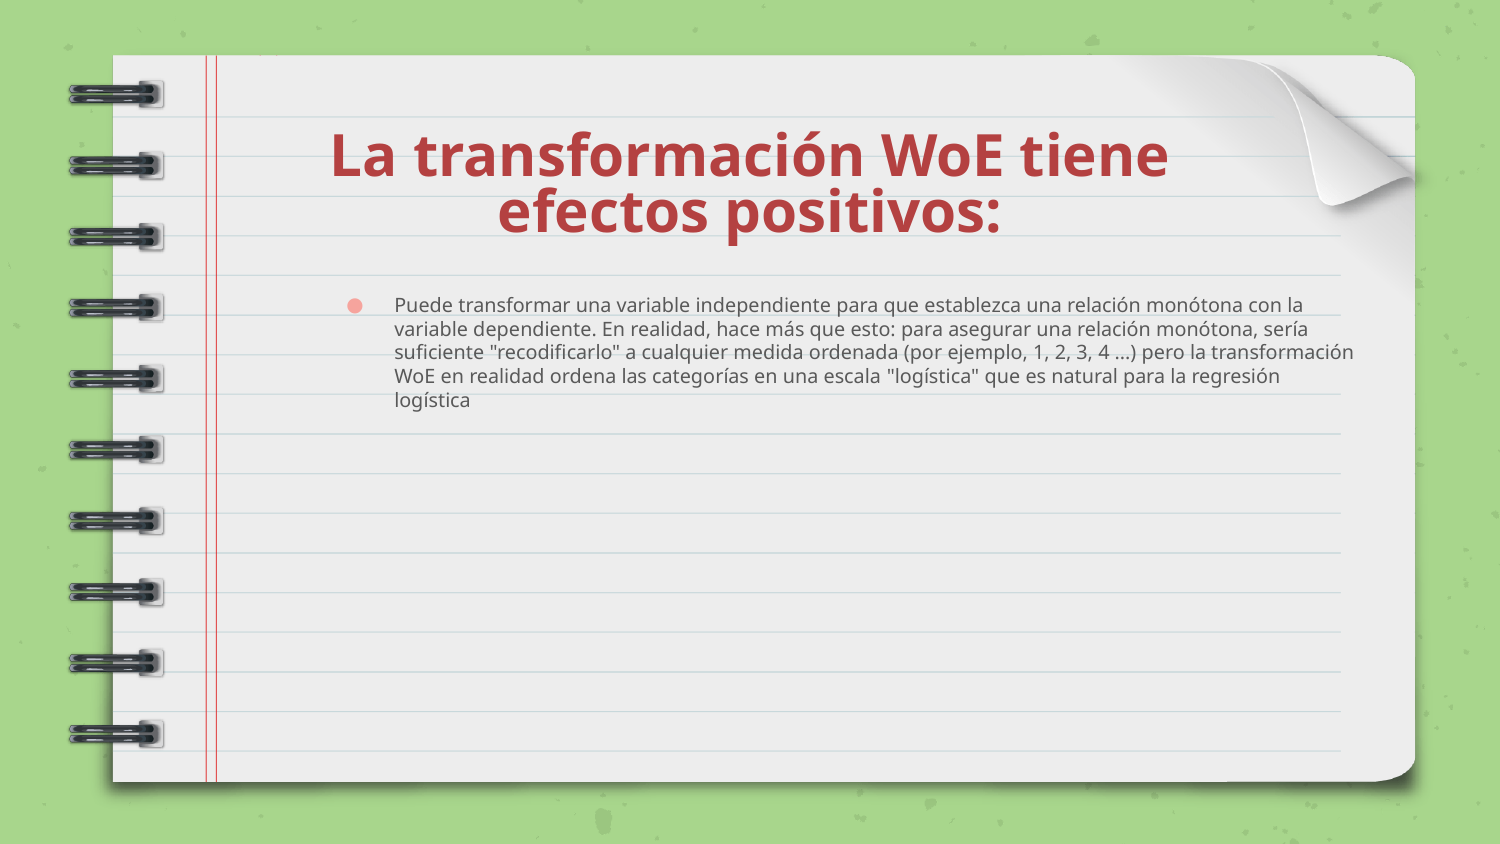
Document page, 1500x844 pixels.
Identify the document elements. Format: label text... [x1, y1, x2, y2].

title La transformación WoE tiene efectos positivos: [301, 116, 1199, 211]
list Puede transformar una variable independiente para que establezca una relación monótona con la variable dependiente. En realidad, hace más que esto: para asegurar una relación monótona, sería suficiente "recodificarlo" a cualquier medida ordenada (por ejemplo, 1, 2, 3, 4 ...) pero la transformación WoE en realidad ordena las categorías en una escala "logística" que es natural para la regresión logística [229, 229, 1372, 733]
picture [63, 22, 1437, 822]
